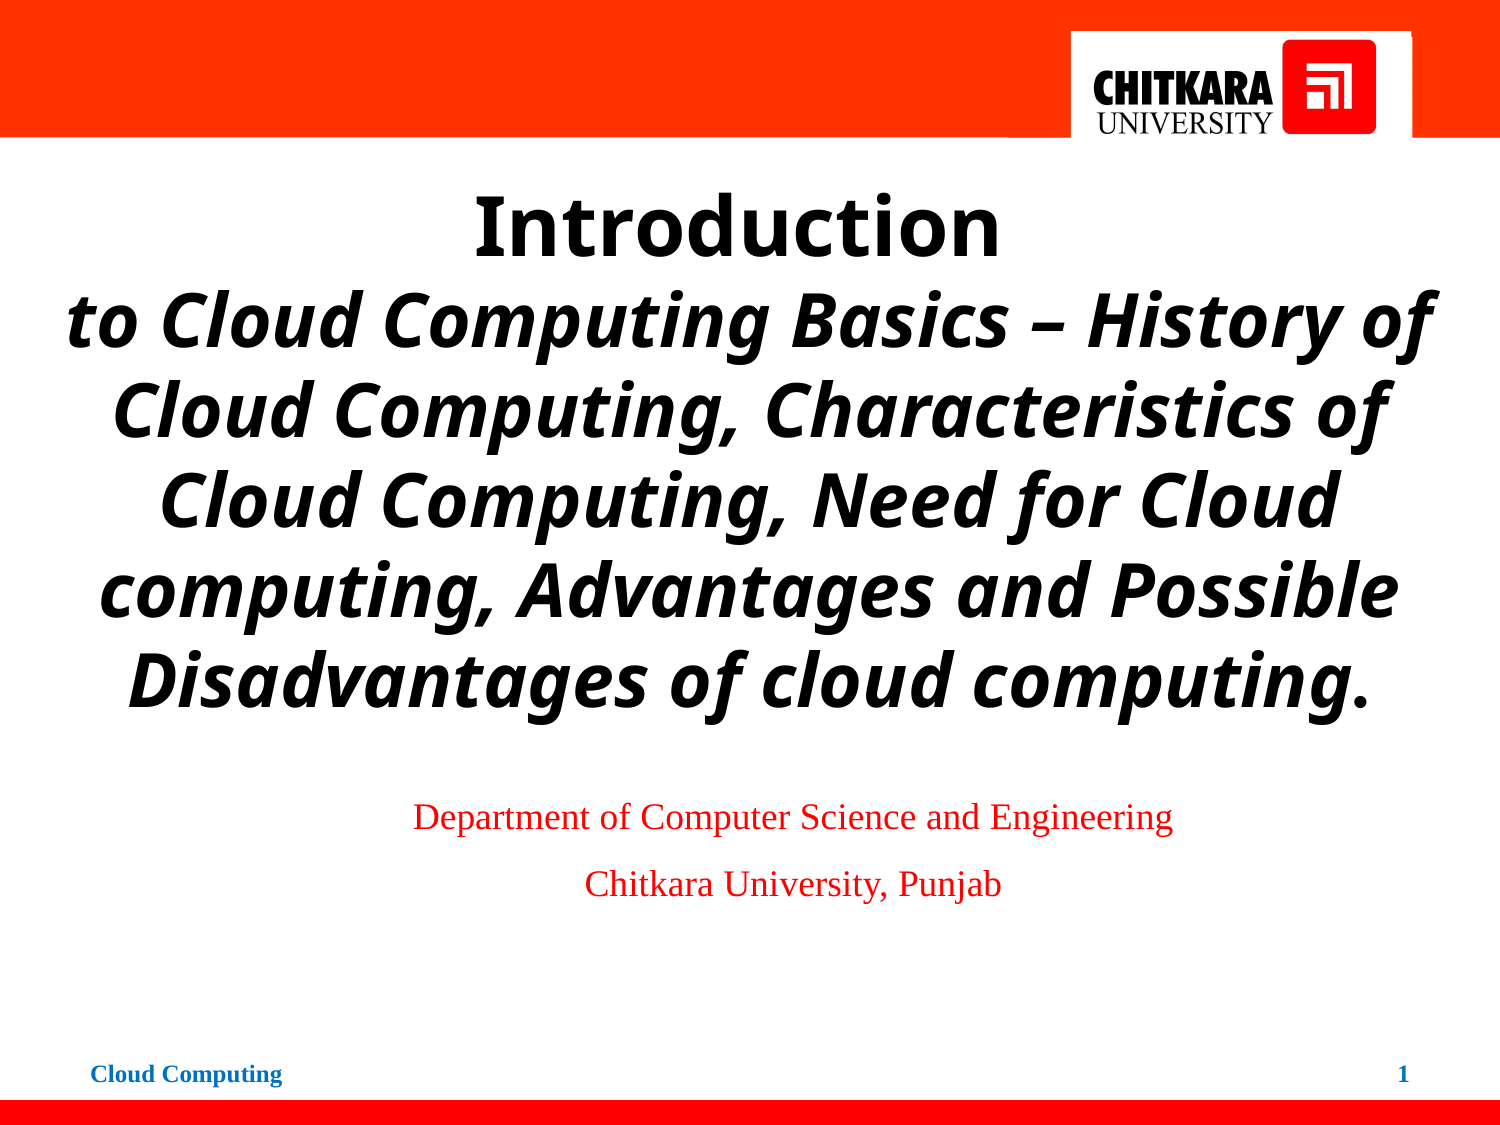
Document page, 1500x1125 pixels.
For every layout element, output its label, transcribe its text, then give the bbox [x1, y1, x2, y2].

slide_number 1 [1074, 1042, 1425, 1103]
text_box Introduction to Cloud Computing Basics – History of Cloud Computing, Characteristics of Cloud Computing, Need for Cloud computing, Advantages and Possible Disadvantages of cloud computing. [50, 270, 1450, 628]
text_box Department of Computer Science and Engineering Chitkara University, Punjab [287, 761, 1300, 912]
picture [1074, 37, 1391, 138]
slide_number Cloud Computing [75, 1042, 425, 1103]
